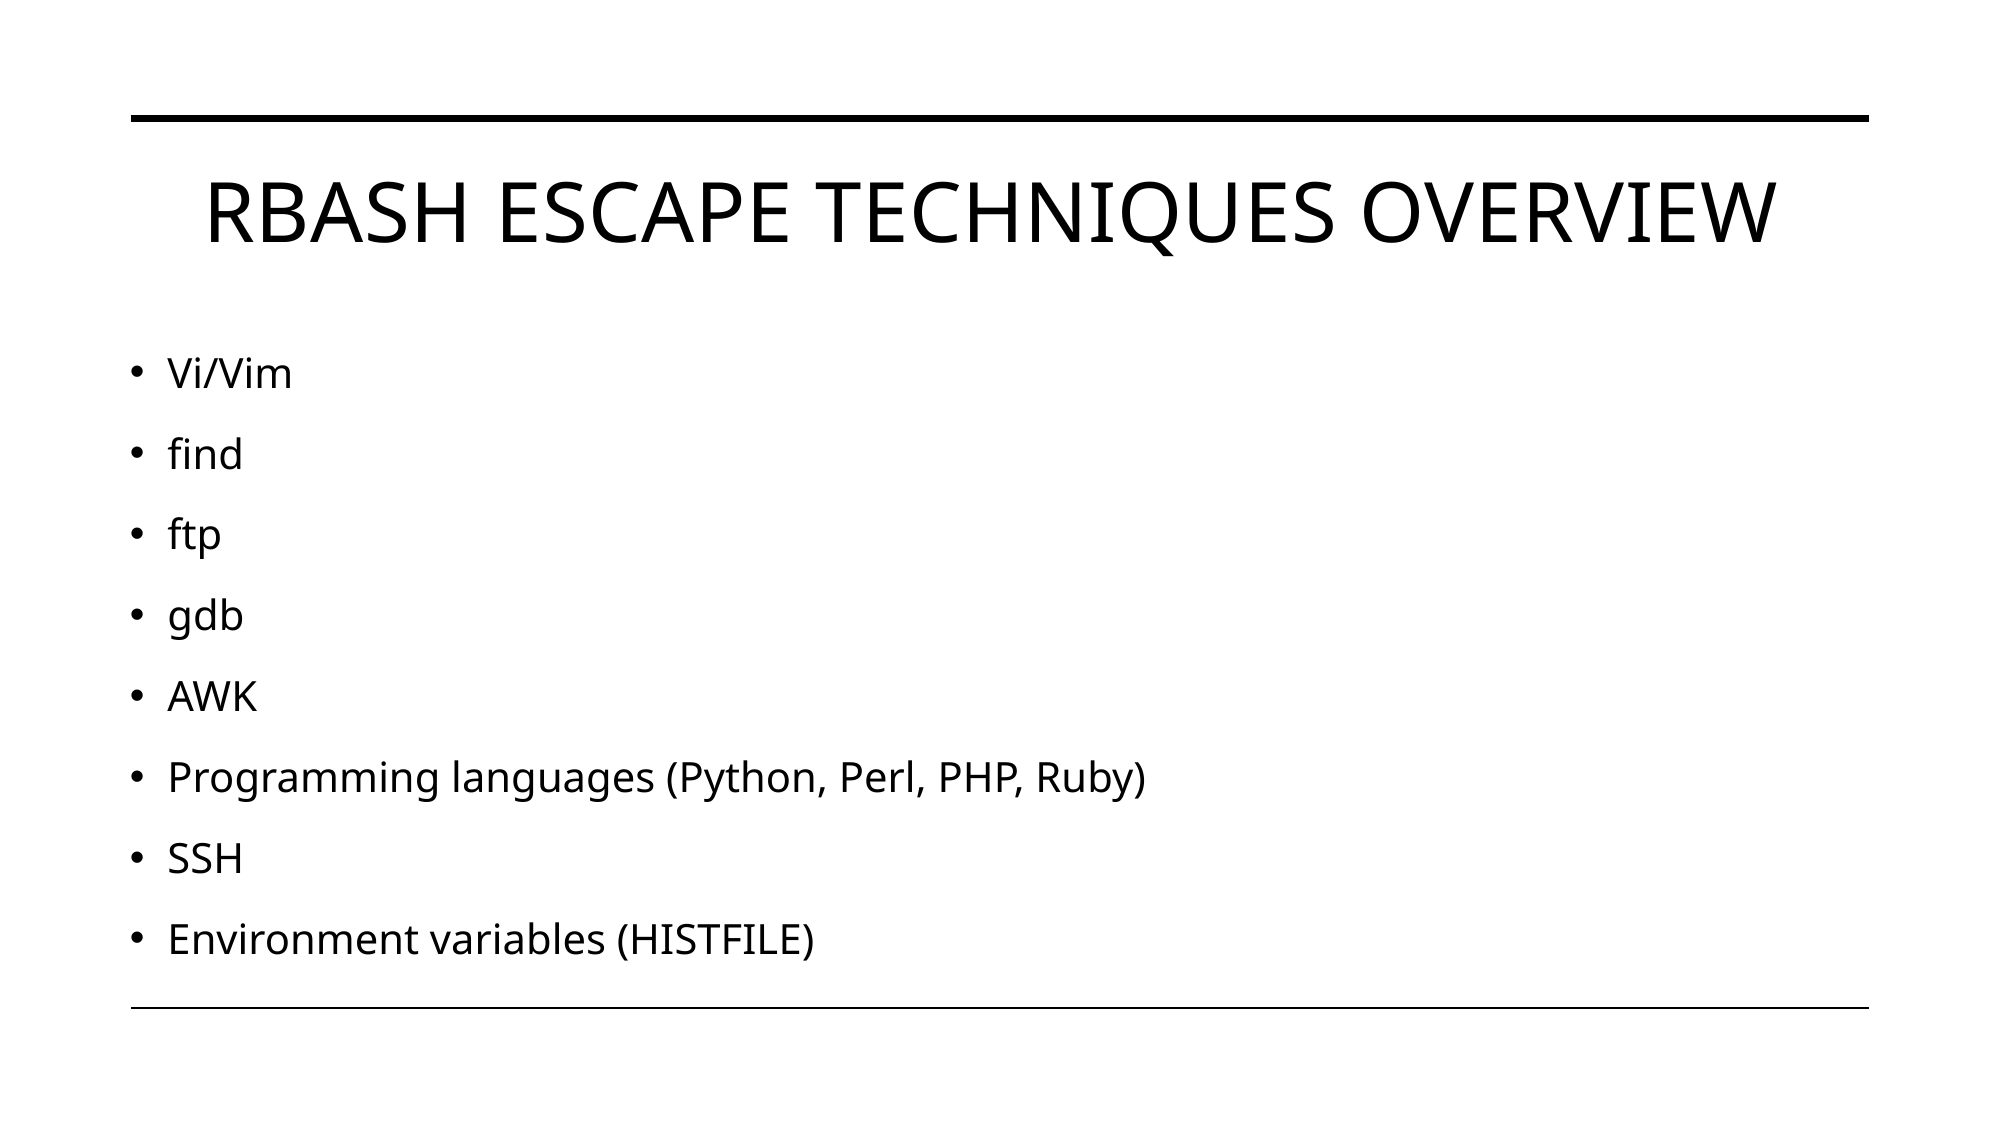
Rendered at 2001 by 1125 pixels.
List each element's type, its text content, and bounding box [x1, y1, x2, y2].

list Vi/Vim find ftp gdb AWK Programming languages (Python, Perl, PHP, Ruby) SSH Environment variables (HISTFILE) [114, 329, 1869, 973]
title Rbash escape techniques overview [114, 151, 1869, 329]
